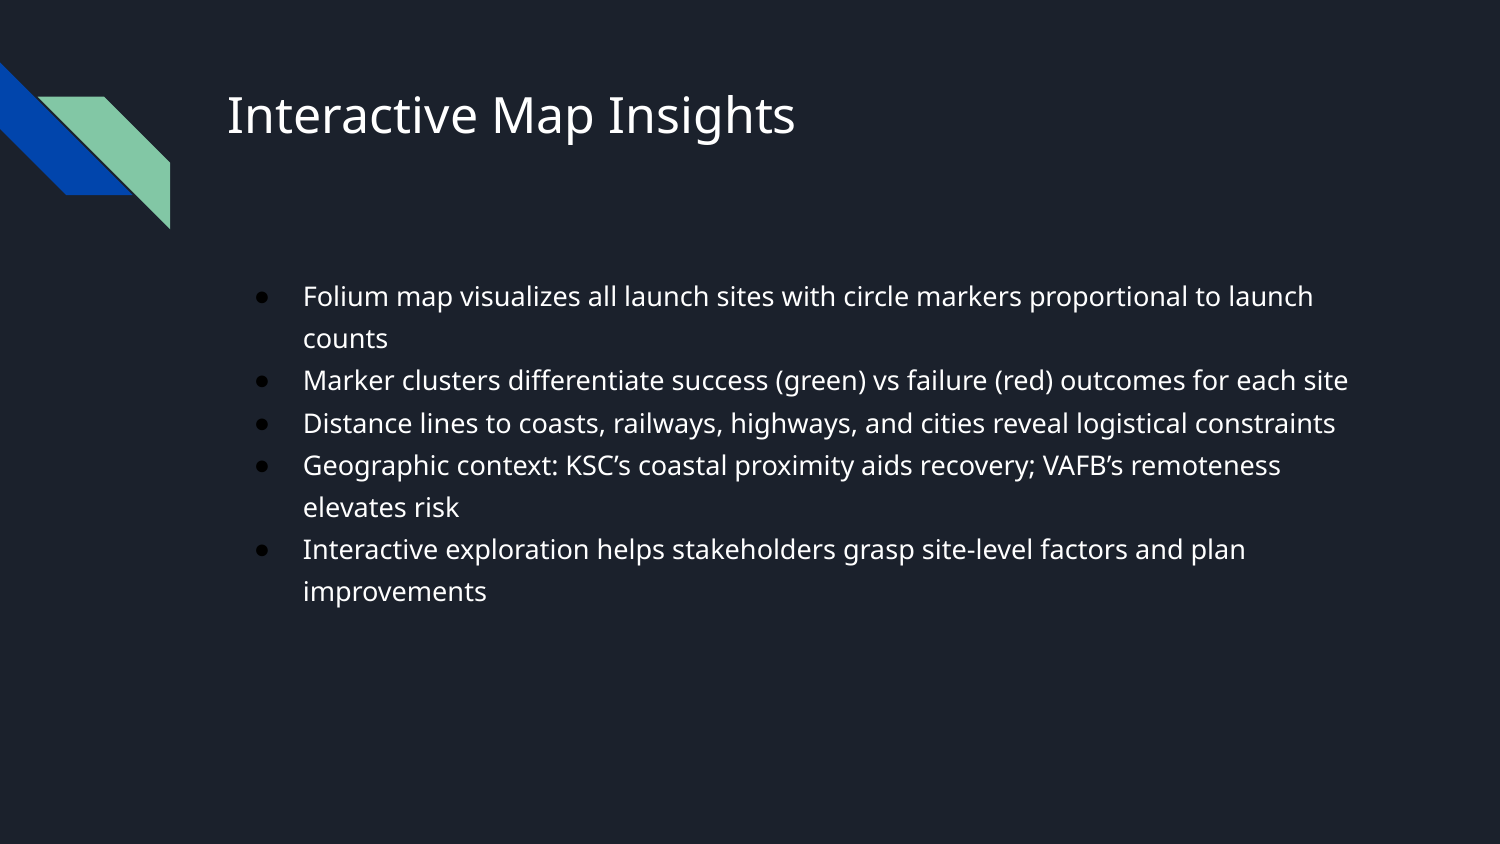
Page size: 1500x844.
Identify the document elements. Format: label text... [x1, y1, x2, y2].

list Folium map visualizes all launch sites with circle markers proportional to launch counts Marker clusters differentiate success (green) vs failure (red) outcomes for each site Distance lines to coasts, railways, highways, and cities reveal logistical constraints Geographic context: KSC’s coastal proximity aids recovery; VAFB’s remoteness elevates risk Interactive exploration helps stakeholders grasp site‑level factors and plan improvements [212, 257, 1368, 735]
title Interactive Map Insights [212, 64, 1368, 215]
